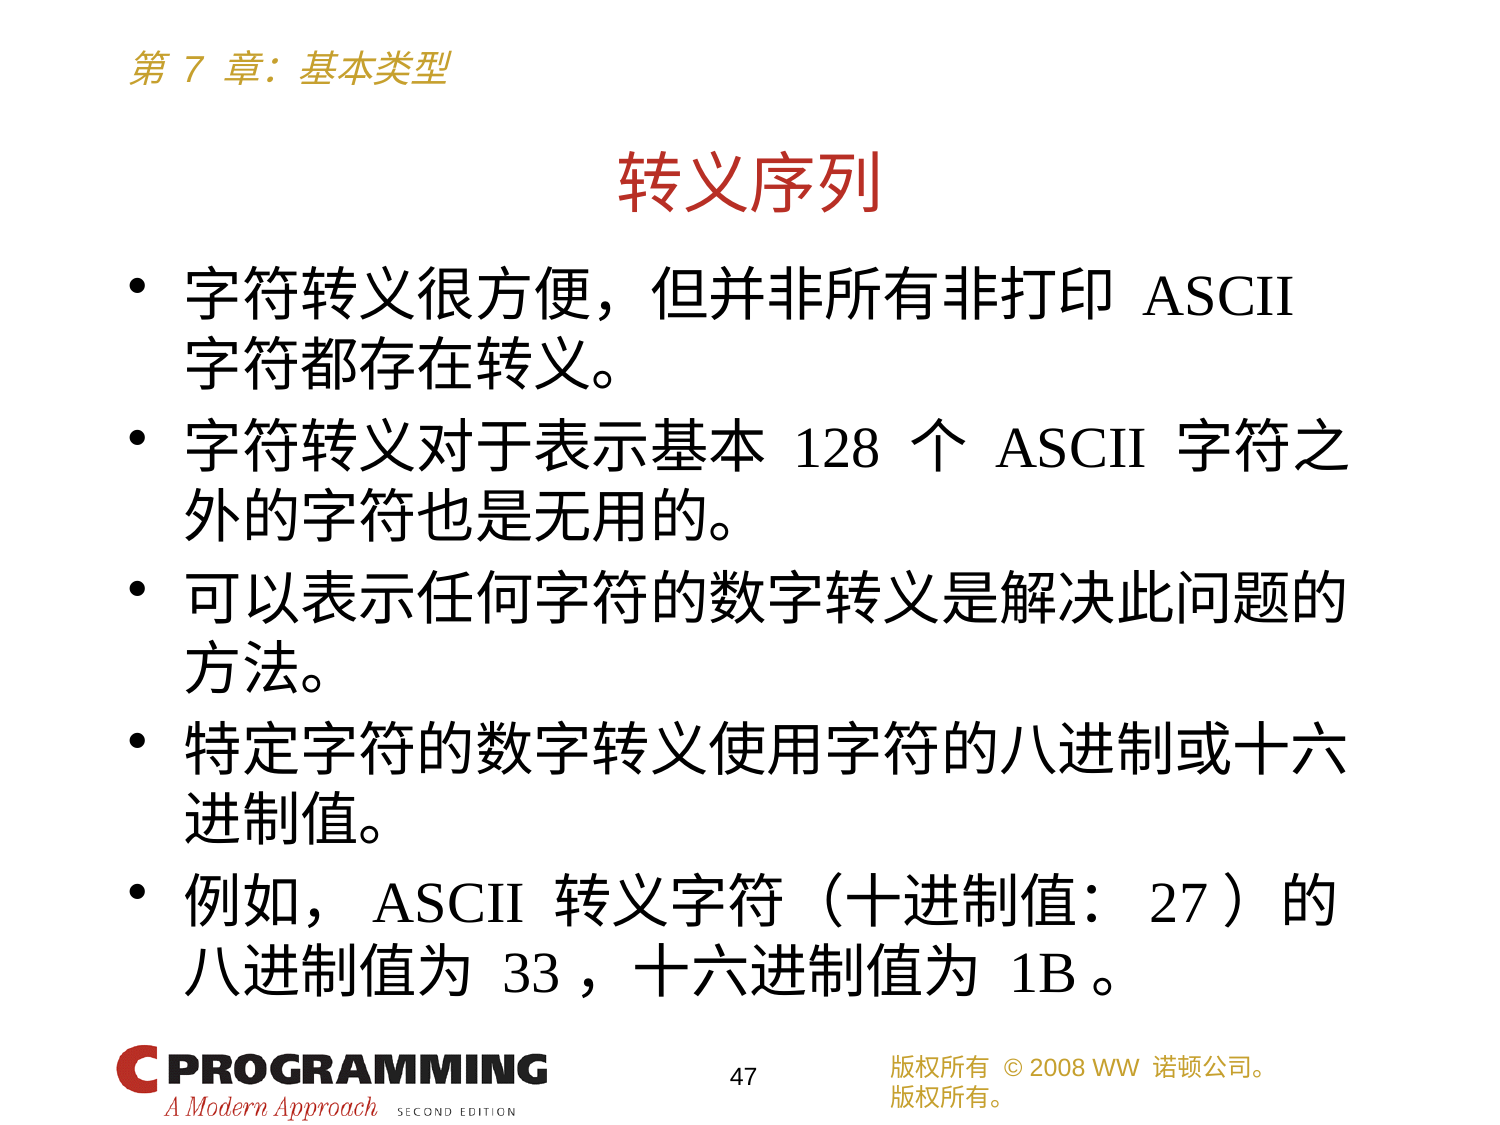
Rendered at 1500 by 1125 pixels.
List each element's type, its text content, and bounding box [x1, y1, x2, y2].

title 转义序列 [112, 125, 1388, 238]
list 字符转义很方便，但并非所有非打印 ASCII 字符都存在转义。 字符转义对于表示基本 128 个 ASCII 字符之外的字符也是无用的。 可以表示任何字符的数字转义是解决此问题的方法。 特定字符的数字转义使用字符的八进制或十六进制值。 例如，ASCII 转义字符（十进制值：27）的八进制值为 33，十六进制值为 1B。 [112, 249, 1388, 1038]
footer 版权所有 © 2008 WW 诺顿公司。 版权所有。 [874, 1043, 1388, 1119]
picture [112, 1041, 550, 1123]
slide_number 47 [687, 1049, 801, 1101]
